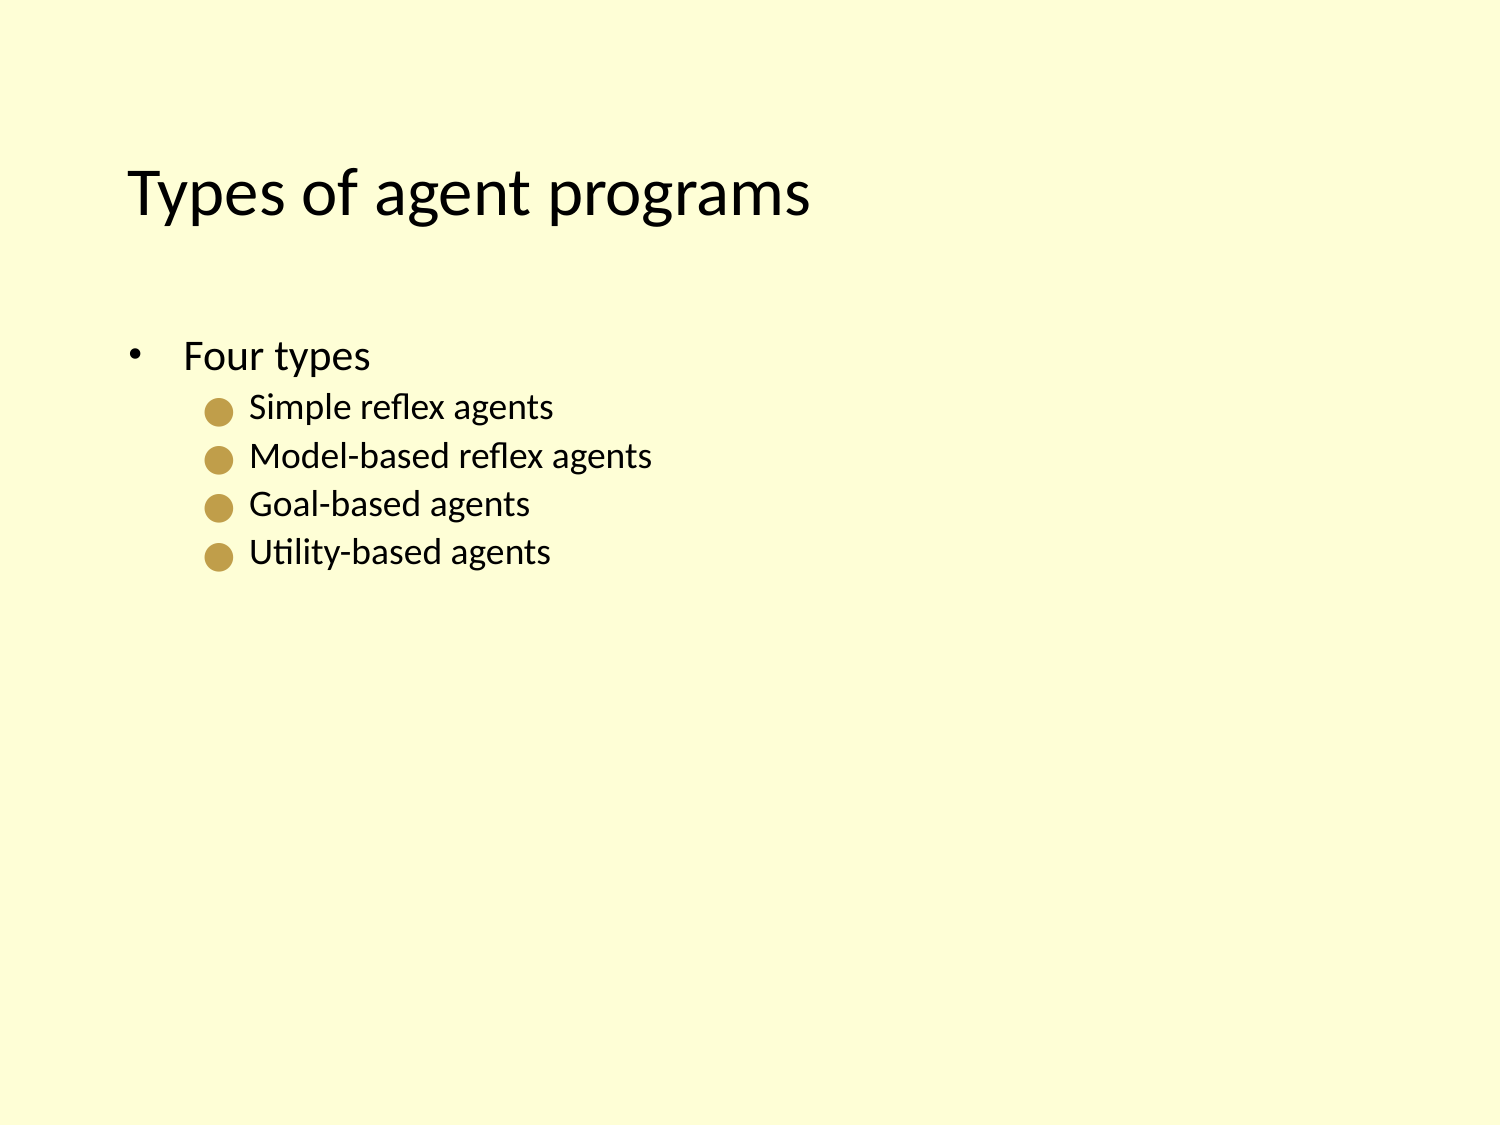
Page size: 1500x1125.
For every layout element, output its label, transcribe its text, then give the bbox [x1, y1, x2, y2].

title Types of agent programs [112, 99, 1388, 288]
list Four types Simple reflex agents Model-based reflex agents Goal-based agents Utility-based agents [112, 324, 1388, 1000]
